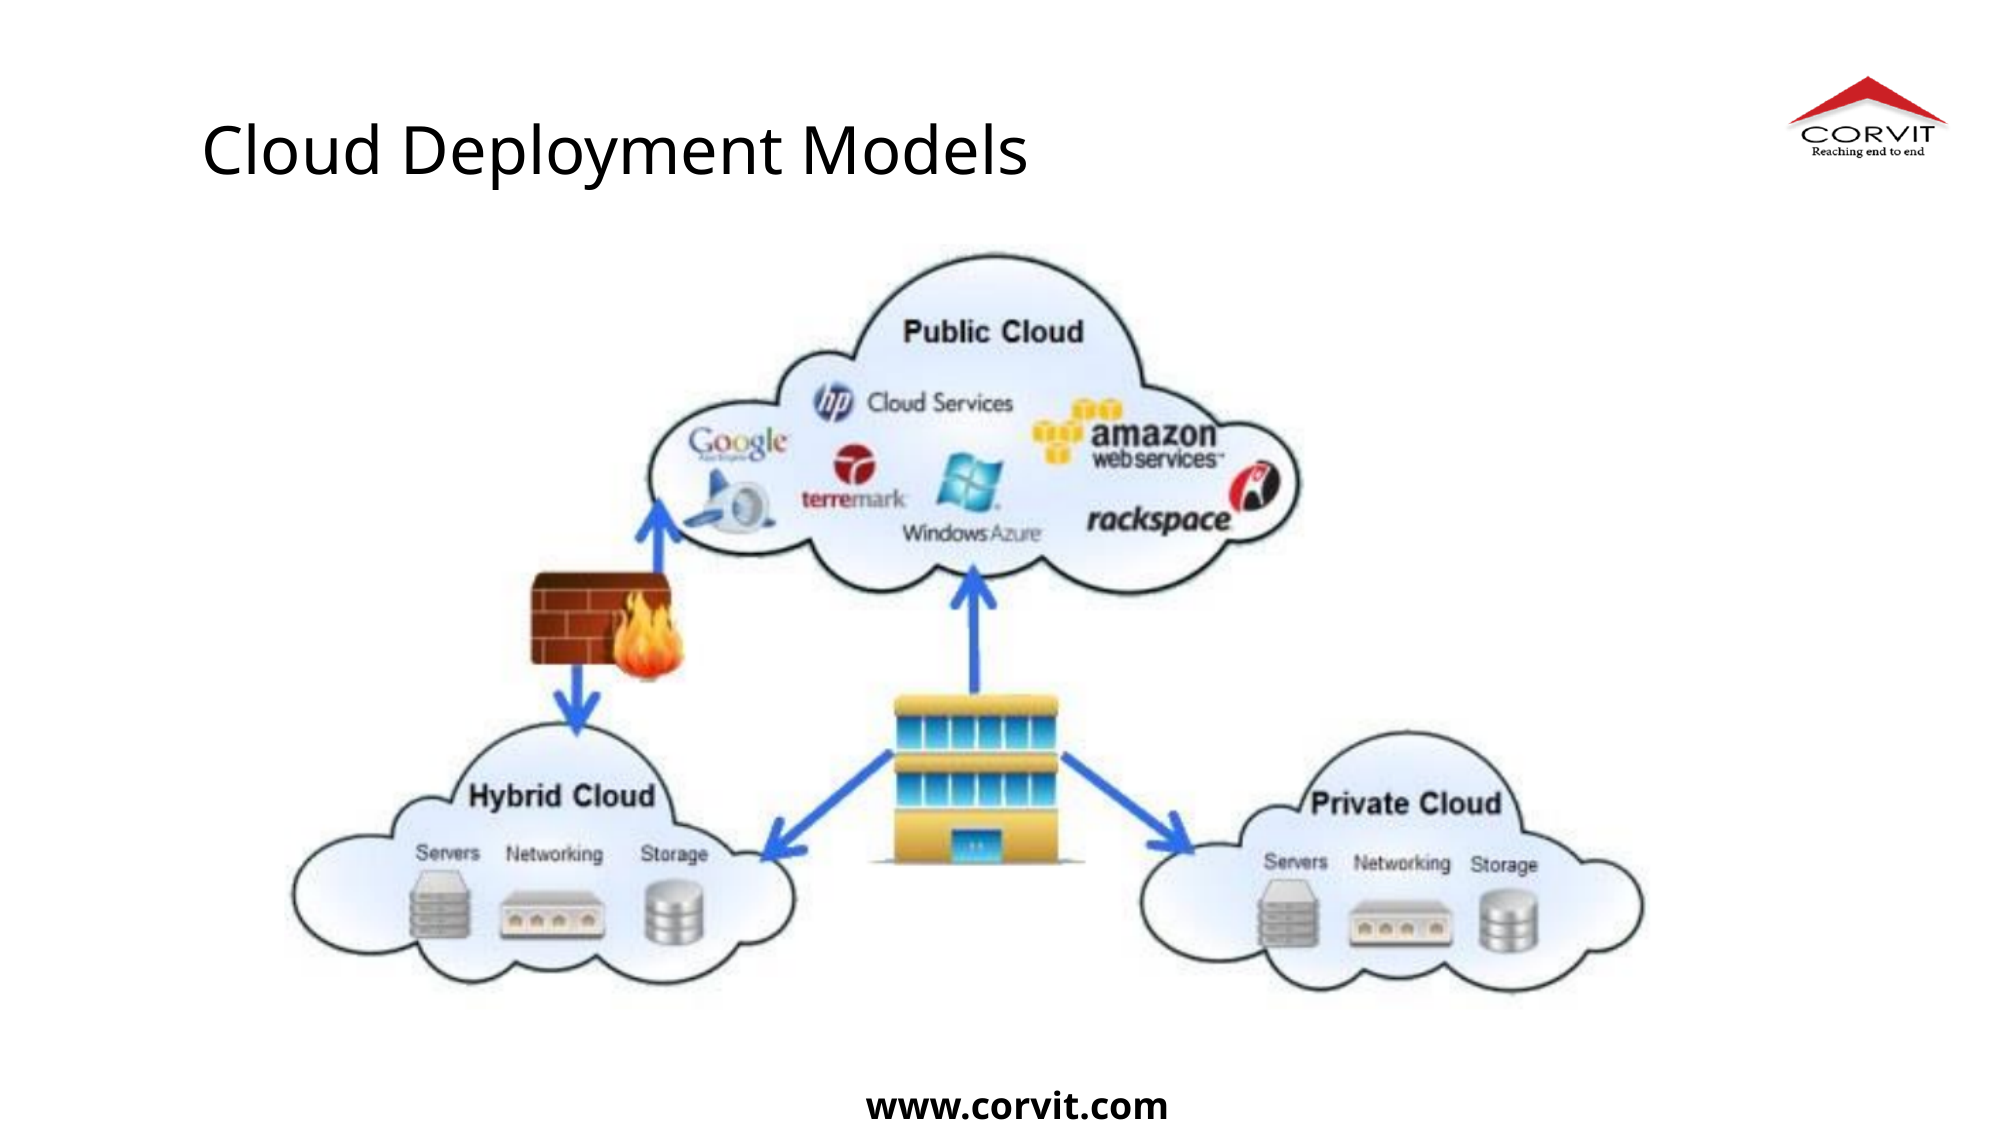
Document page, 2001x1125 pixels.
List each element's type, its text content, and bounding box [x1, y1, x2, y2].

title Cloud Deployment Models [186, 73, 1912, 234]
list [219, 202, 1743, 1049]
text_box www.corvit.com [34, 1074, 2000, 1125]
picture [1783, 73, 1951, 163]
